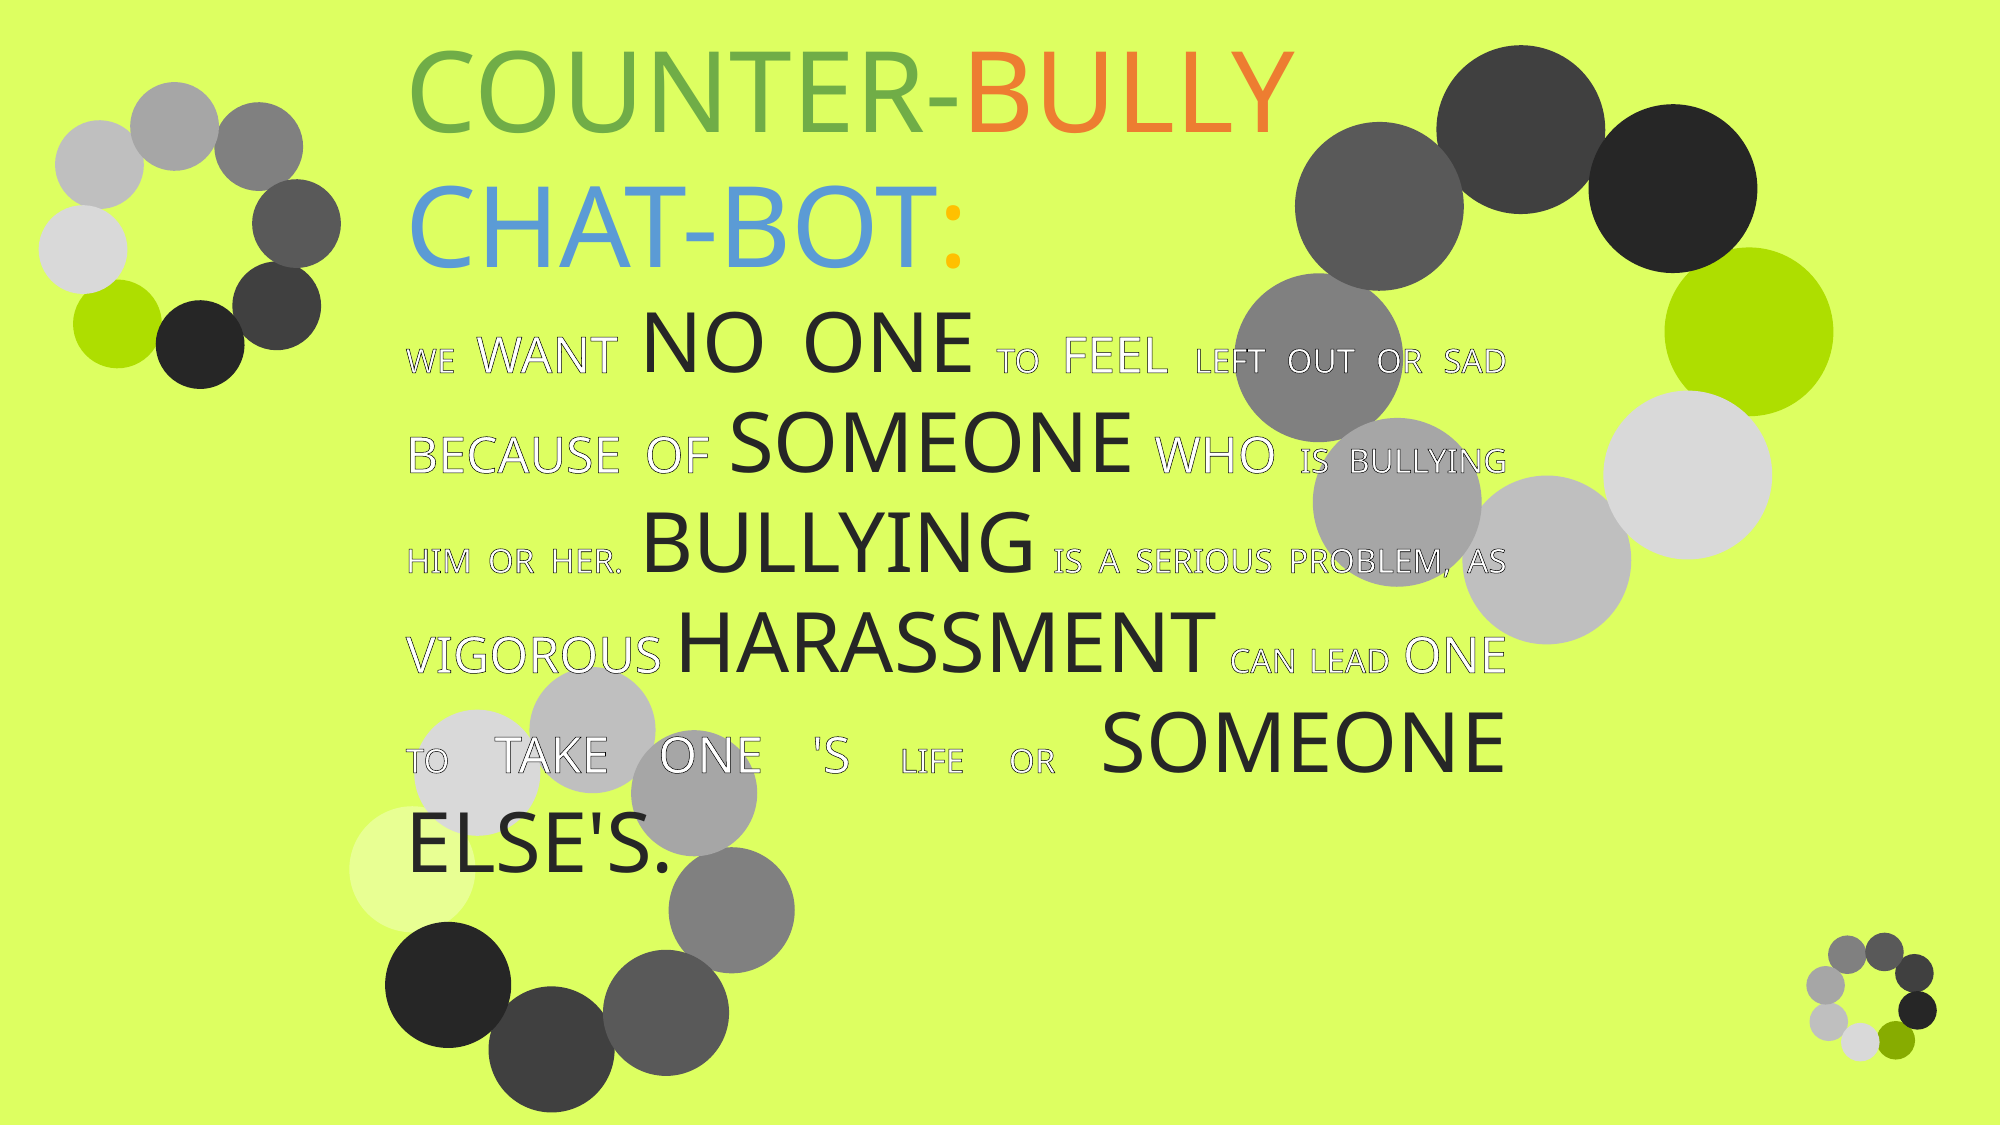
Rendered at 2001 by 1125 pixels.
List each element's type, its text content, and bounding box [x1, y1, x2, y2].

text_box COUNTER-BULLY CHAT-BOT: WE WANT NO ONE TO FEEL LEFT OUT OR SAD BECAUSE OF SOMEONE WHO IS BULLYING HIM OR HER. BULLYING IS A SERIOUS PROBLEM, AS VIGOROUS HARASSMENT CAN LEAD ONE TO TAKE ONE 'S LIFE OR SOMEONE ELSE'S. [391, 12, 1523, 1007]
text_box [1803, 929, 1941, 1067]
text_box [347, 665, 796, 1114]
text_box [1233, 44, 1834, 645]
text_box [30, 77, 346, 393]
